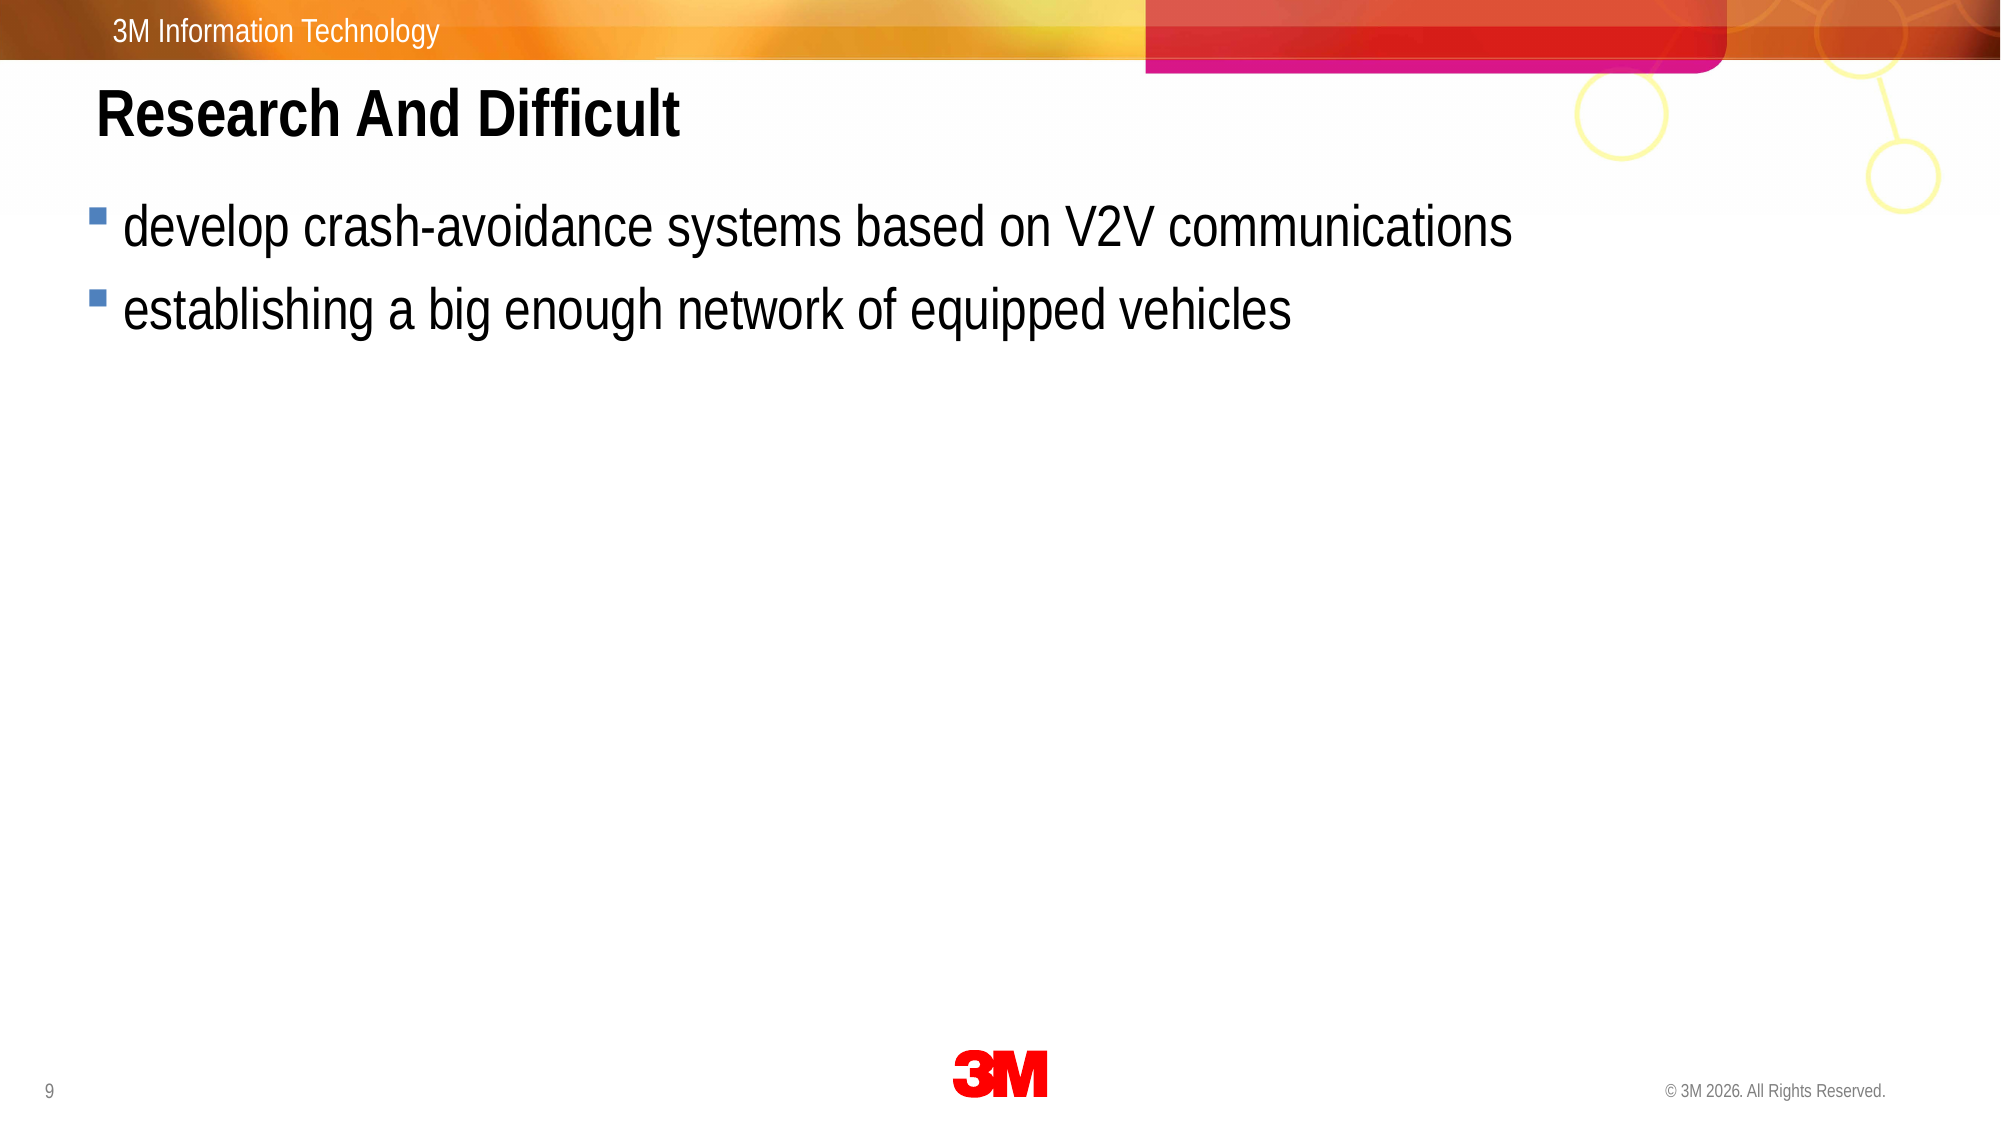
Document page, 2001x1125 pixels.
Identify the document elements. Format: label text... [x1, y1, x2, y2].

picture [0, 0, 2001, 215]
text_box Research And Difficult [81, 62, 1702, 177]
list develop crash-avoidance systems based on V2V communications establishing a big enough network of equipped vehicles [84, 188, 1887, 939]
